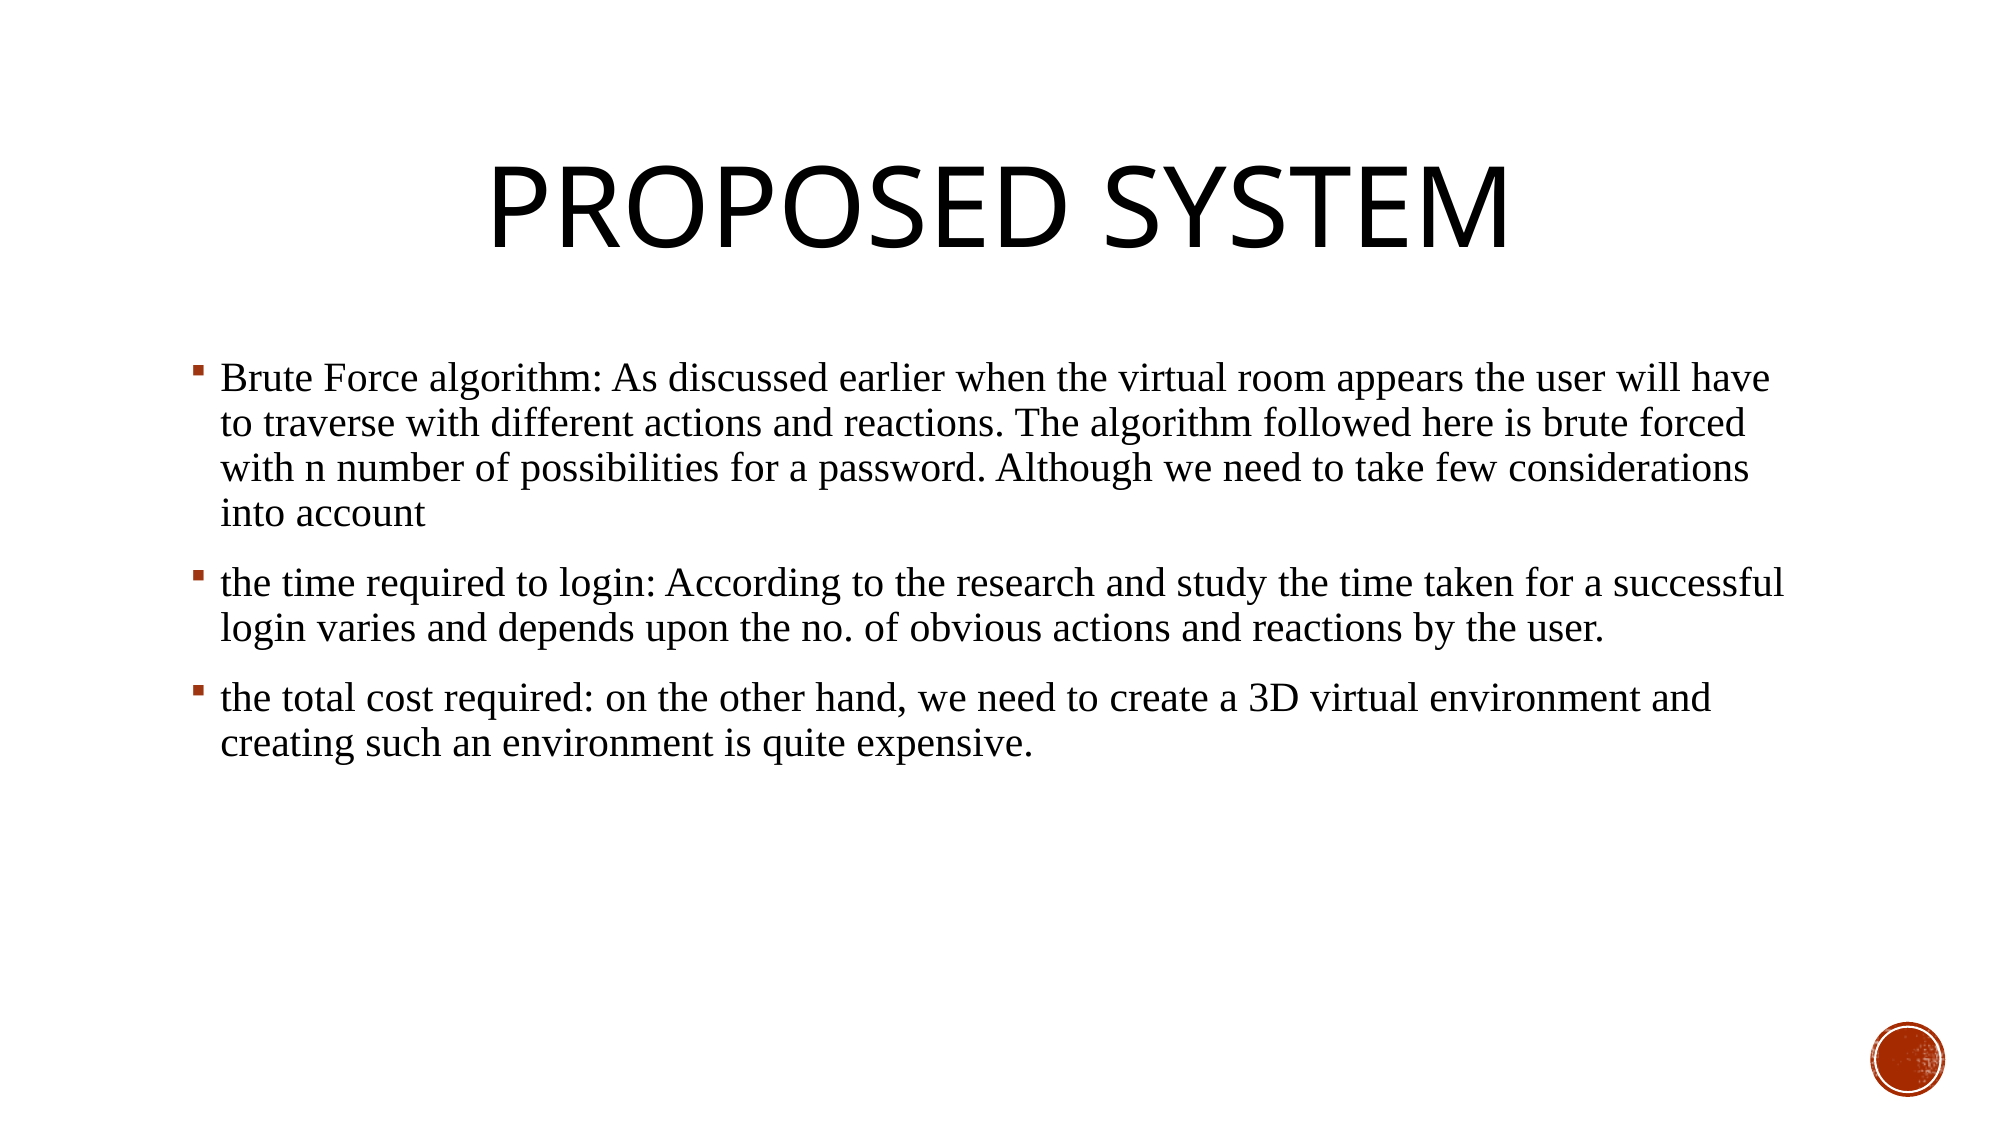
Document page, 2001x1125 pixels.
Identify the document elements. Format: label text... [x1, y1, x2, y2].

title PROPOSED SYSTEM [175, 79, 1826, 344]
list Brute Force algorithm: As discussed earlier when the virtual room appears the user will have to traverse with different actions and reactions. The algorithm followed here is brute forced with n number of possibilities for a password. Although we need to take few considerations into account the time required to login: According to the research and study the time taken for a successful login varies and depends upon the no. of obvious actions and reactions by the user. the total cost required: on the other hand, we need to create a 3D virtual environment and creating such an environment is quite expensive. [175, 348, 1826, 1013]
